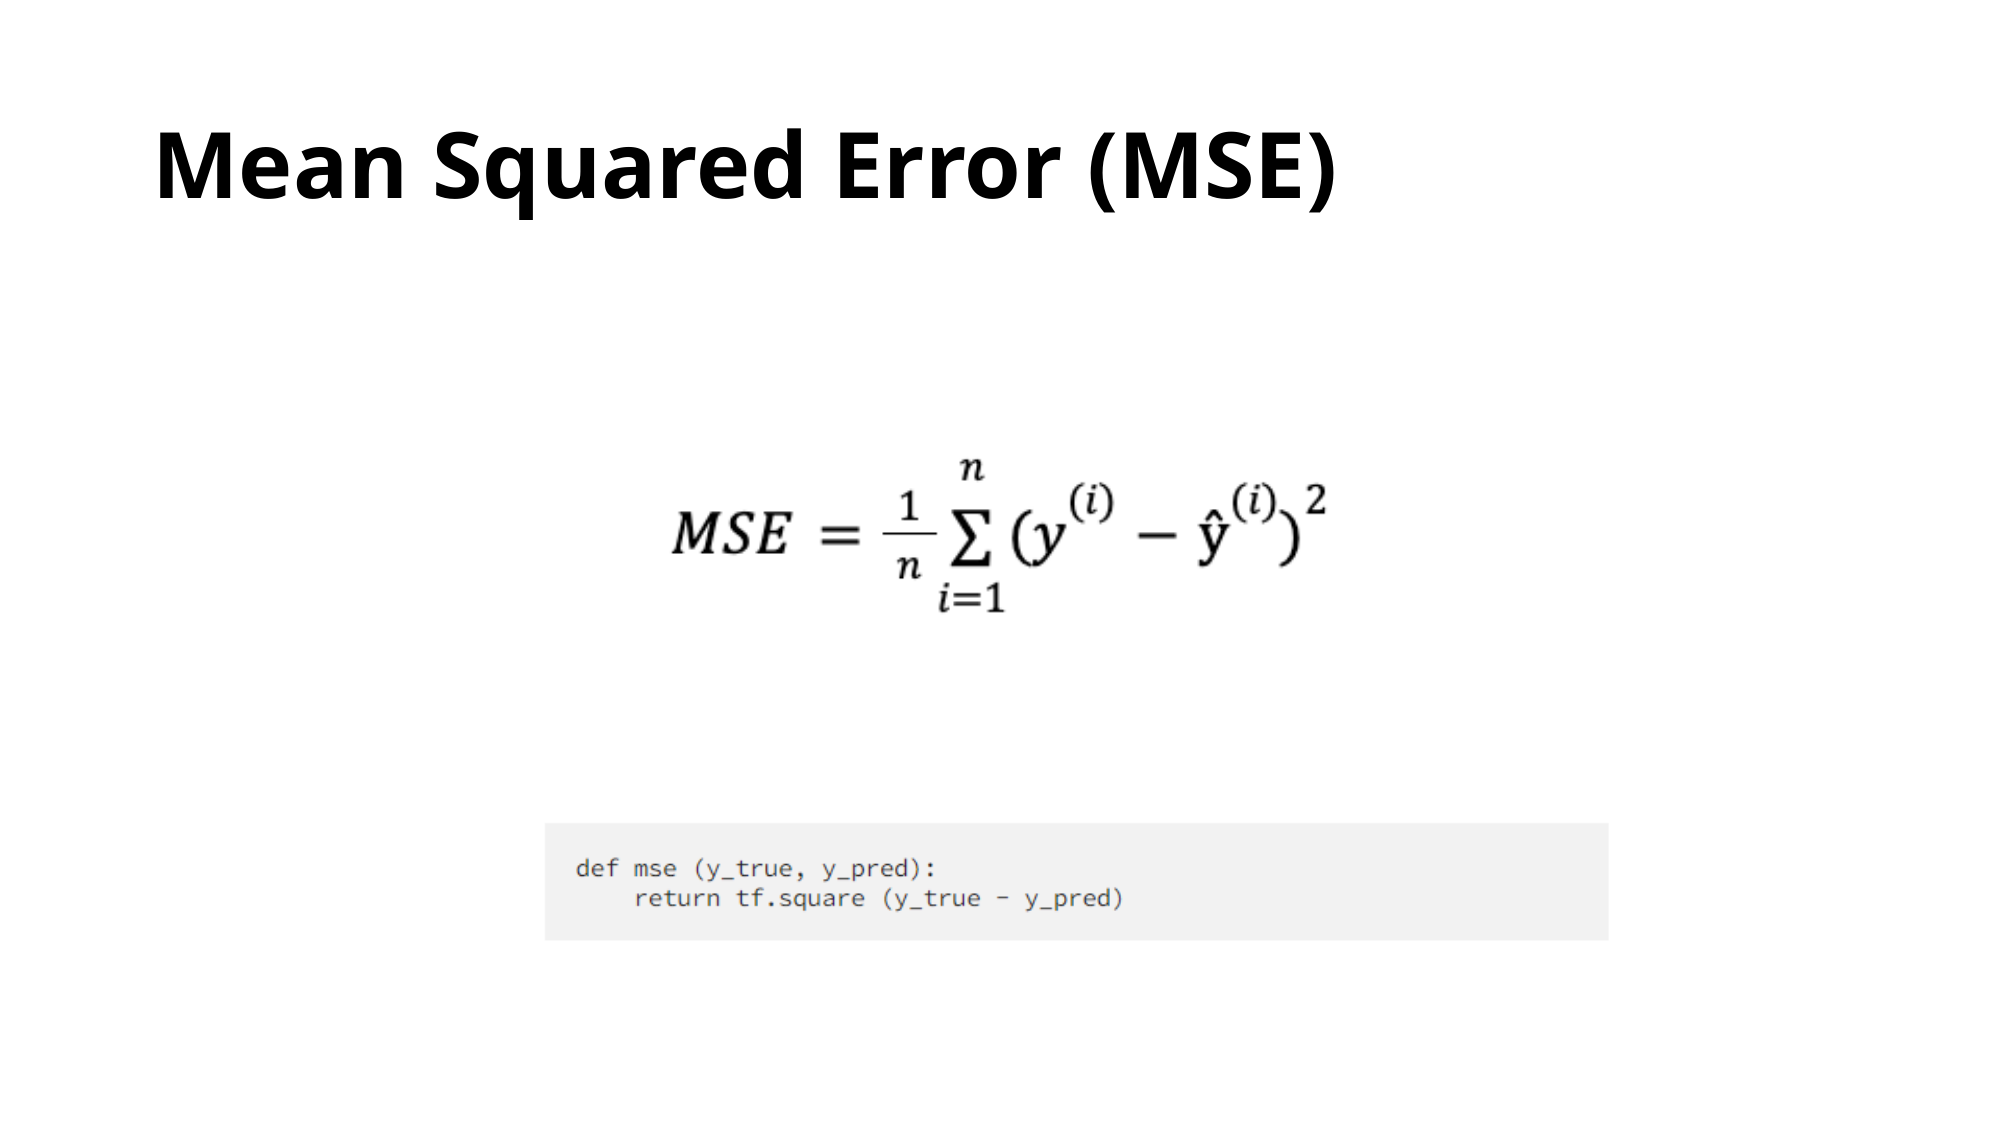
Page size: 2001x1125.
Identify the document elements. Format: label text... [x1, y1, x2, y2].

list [608, 416, 1392, 646]
picture [539, 814, 1623, 961]
title Mean Squared Error (MSE) [137, 59, 1863, 278]
